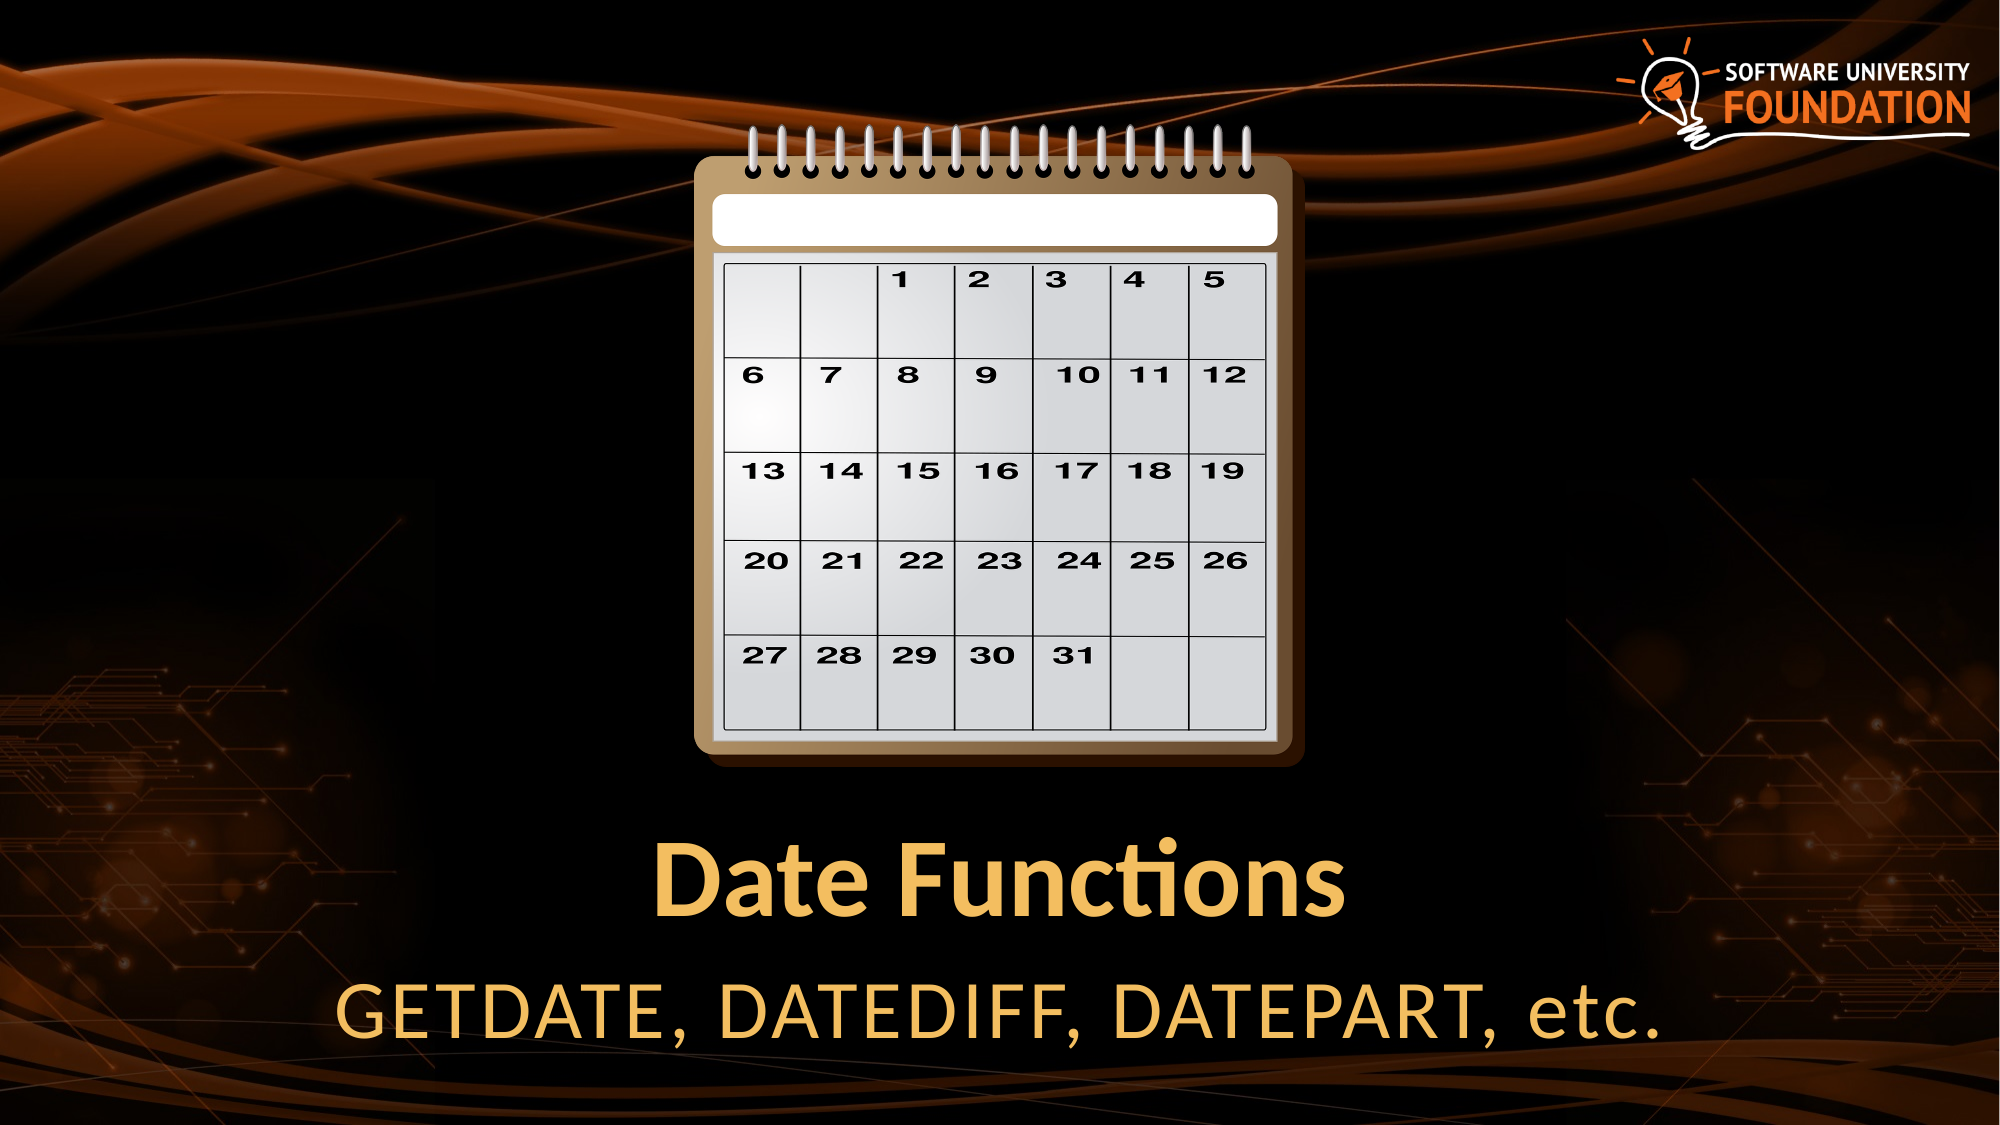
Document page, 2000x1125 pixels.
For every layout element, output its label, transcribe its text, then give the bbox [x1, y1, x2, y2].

title Date Functions [149, 812, 1850, 944]
list GETDATE, DATEDIFF, DATEPART, etc. [149, 944, 1850, 1062]
picture [0, 0, 2000, 1125]
